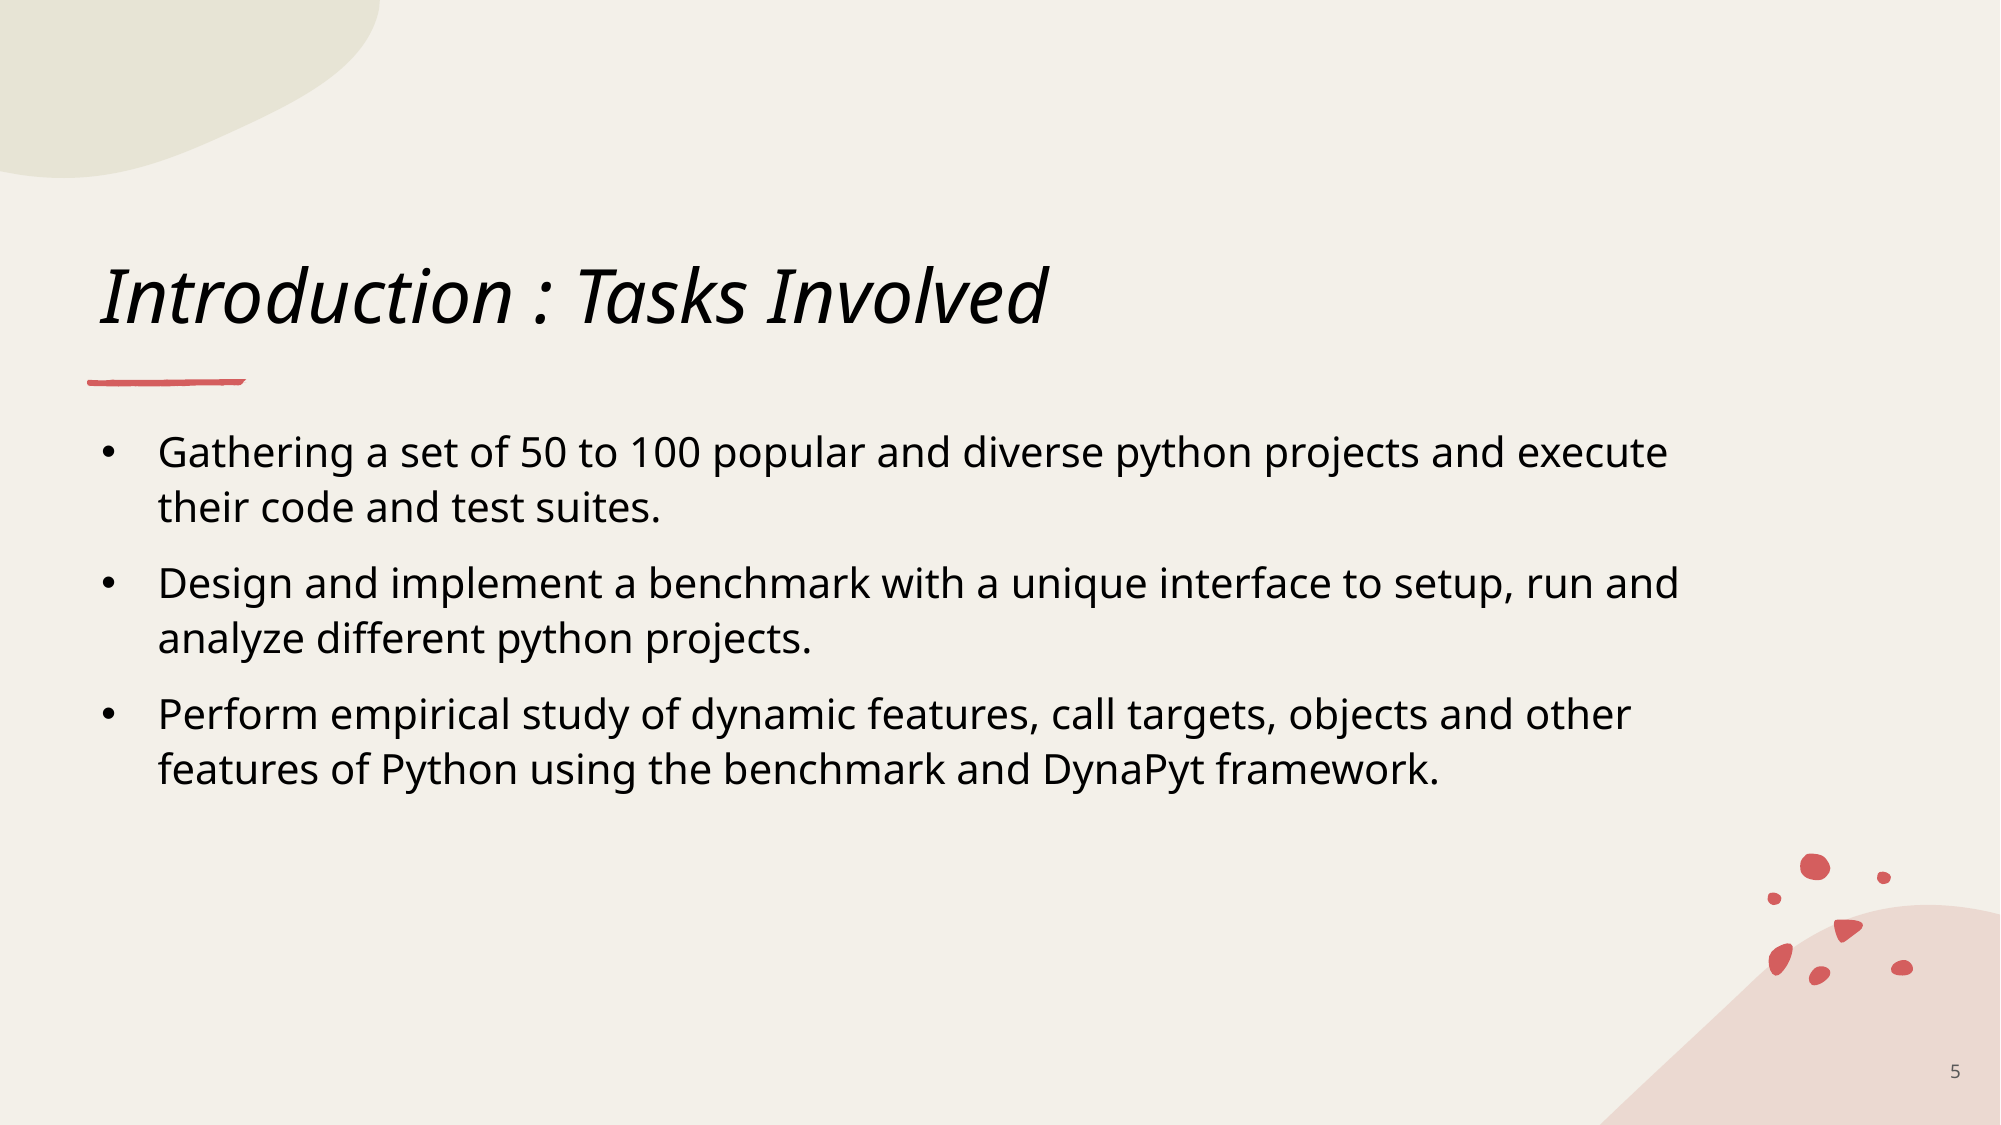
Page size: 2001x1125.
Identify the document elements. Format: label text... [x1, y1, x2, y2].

list Gathering a set of 50 to 100 popular and diverse python projects and execute their code and test suites. Design and implement a benchmark with a unique interface to setup, run and analyze different python projects. Perform empirical study of dynamic features, call targets, objects and other features of Python using the benchmark and DynaPyt framework. [86, 413, 1740, 996]
slide_number 5 [1911, 1042, 1999, 1103]
title Introduction : Tasks Involved [86, 129, 1740, 347]
